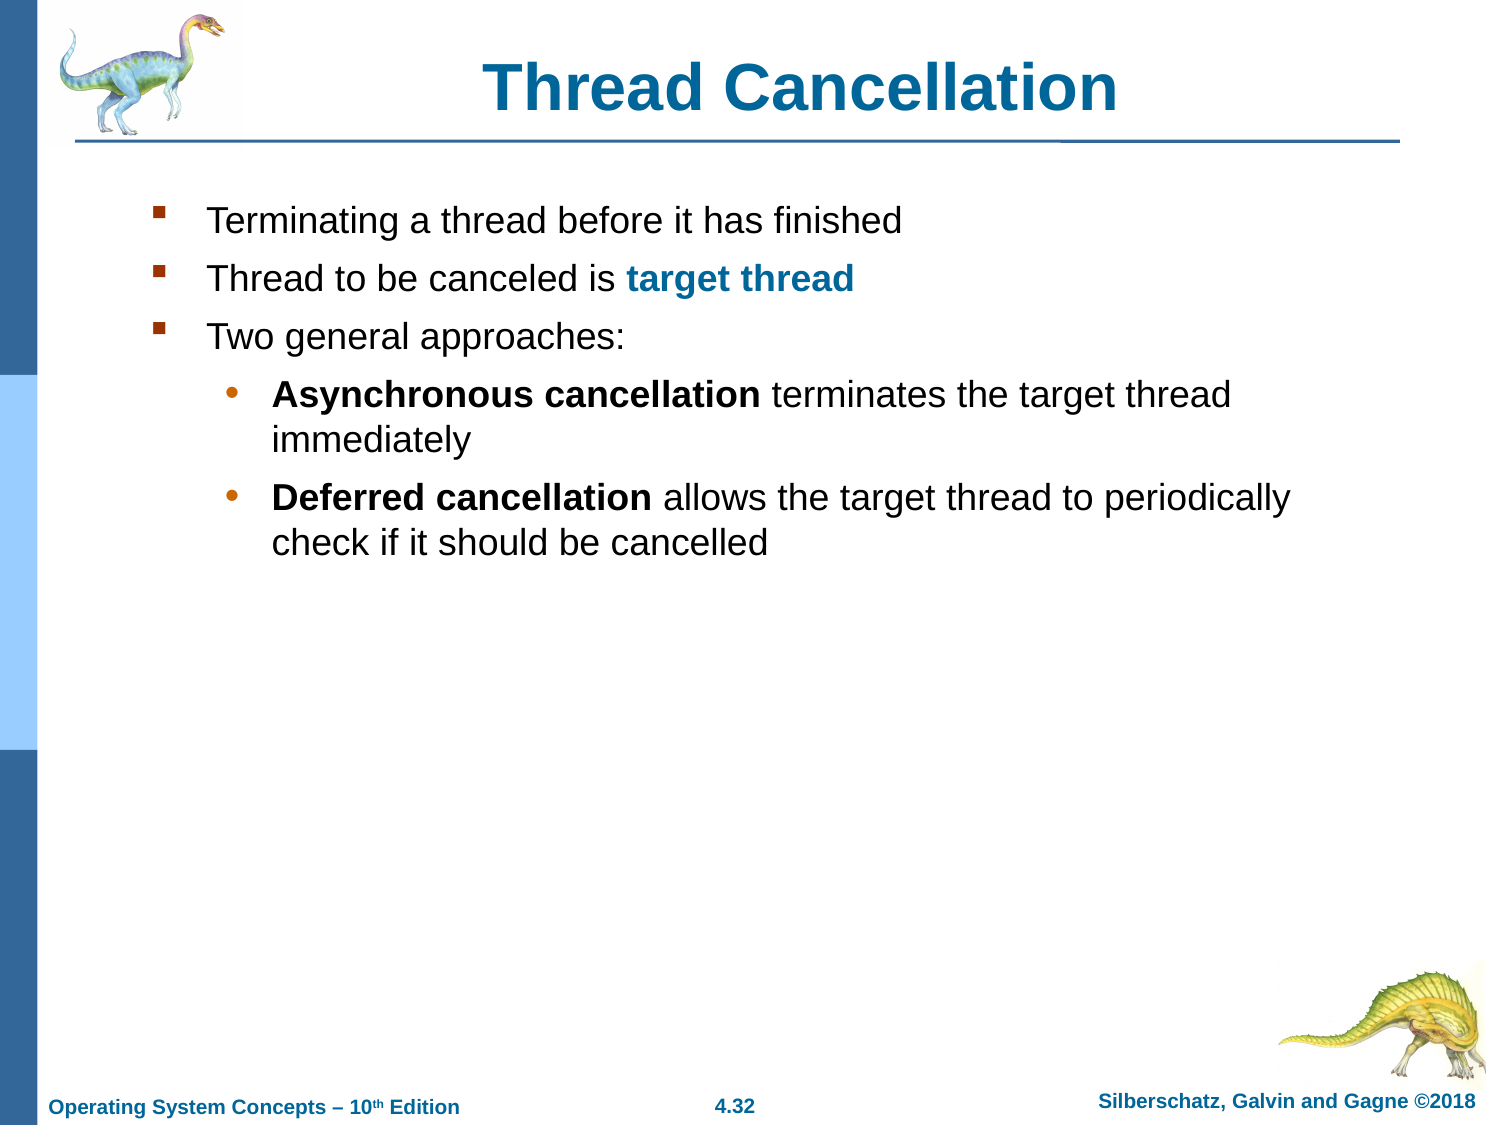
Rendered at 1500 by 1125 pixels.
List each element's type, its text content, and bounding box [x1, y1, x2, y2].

title Thread Cancellation [177, 37, 1425, 132]
picture [46, 0, 243, 149]
picture [1275, 959, 1486, 1090]
list Terminating a thread before it has finished Thread to be canceled is target thread Two general approaches: Asynchronous cancellation terminates the target thread immediately Deferred cancellation allows the target thread to periodically check if it should be cancelled [134, 188, 1394, 915]
